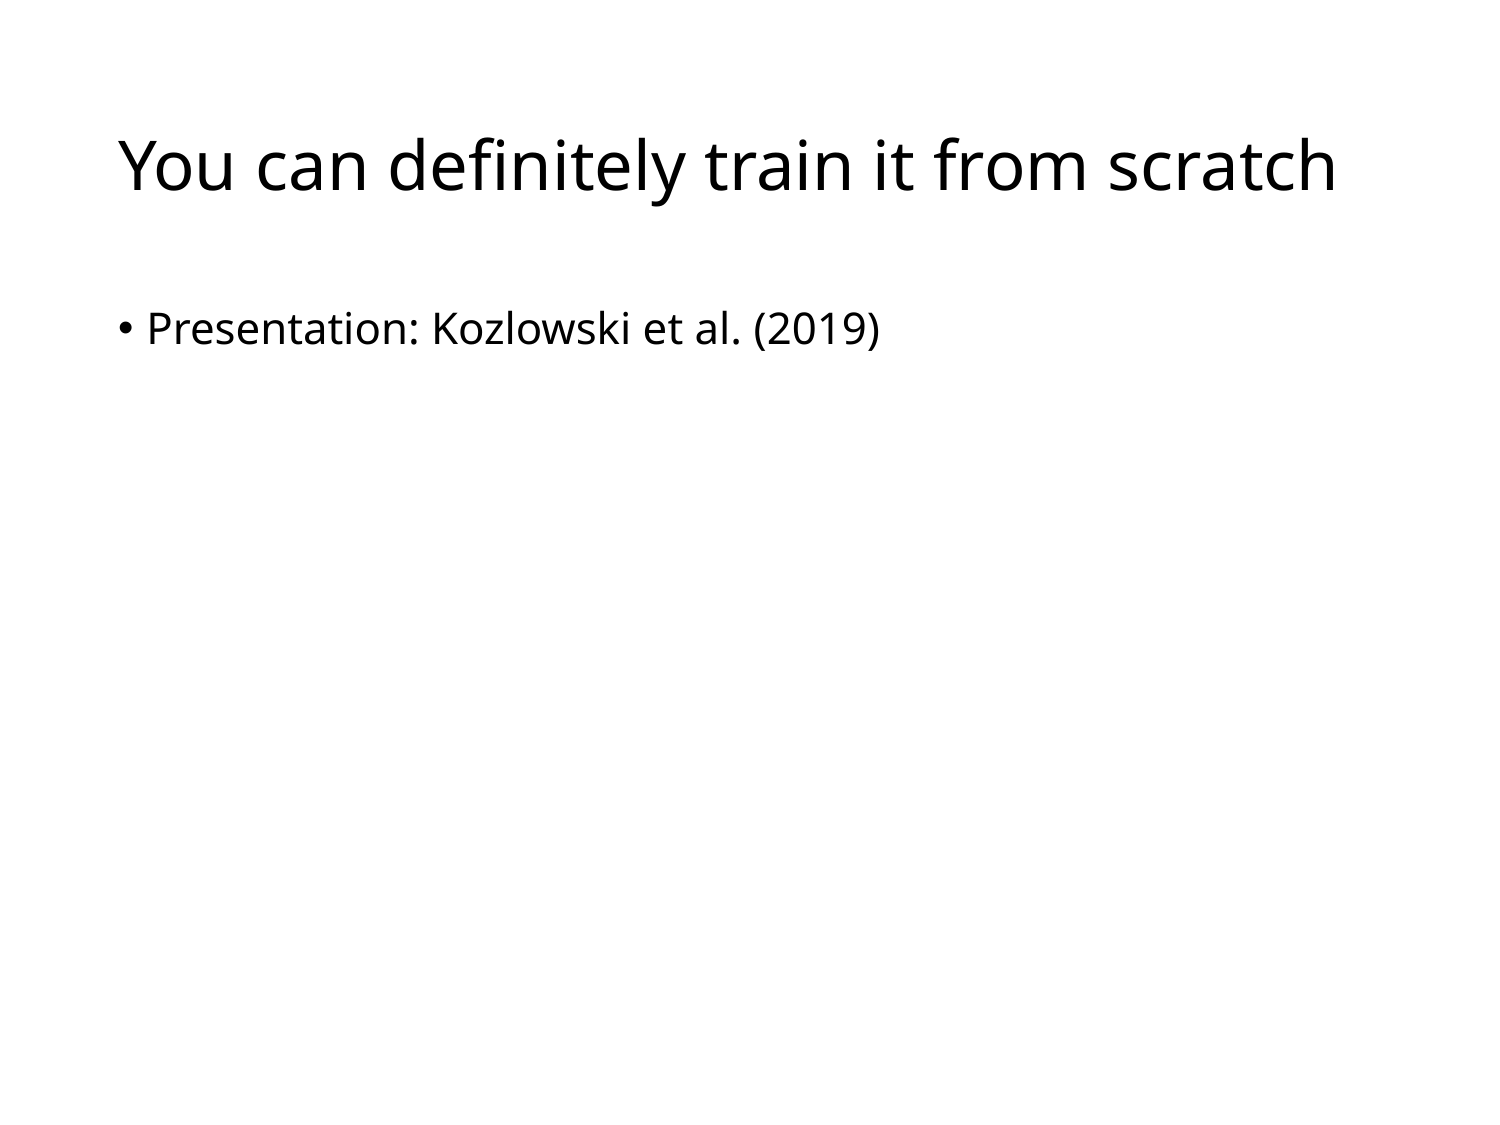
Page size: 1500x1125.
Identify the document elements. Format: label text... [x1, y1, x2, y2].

list Presentation: Kozlowski et al. (2019) [103, 299, 1397, 1014]
title You can definitely train it from scratch [103, 59, 1397, 278]
